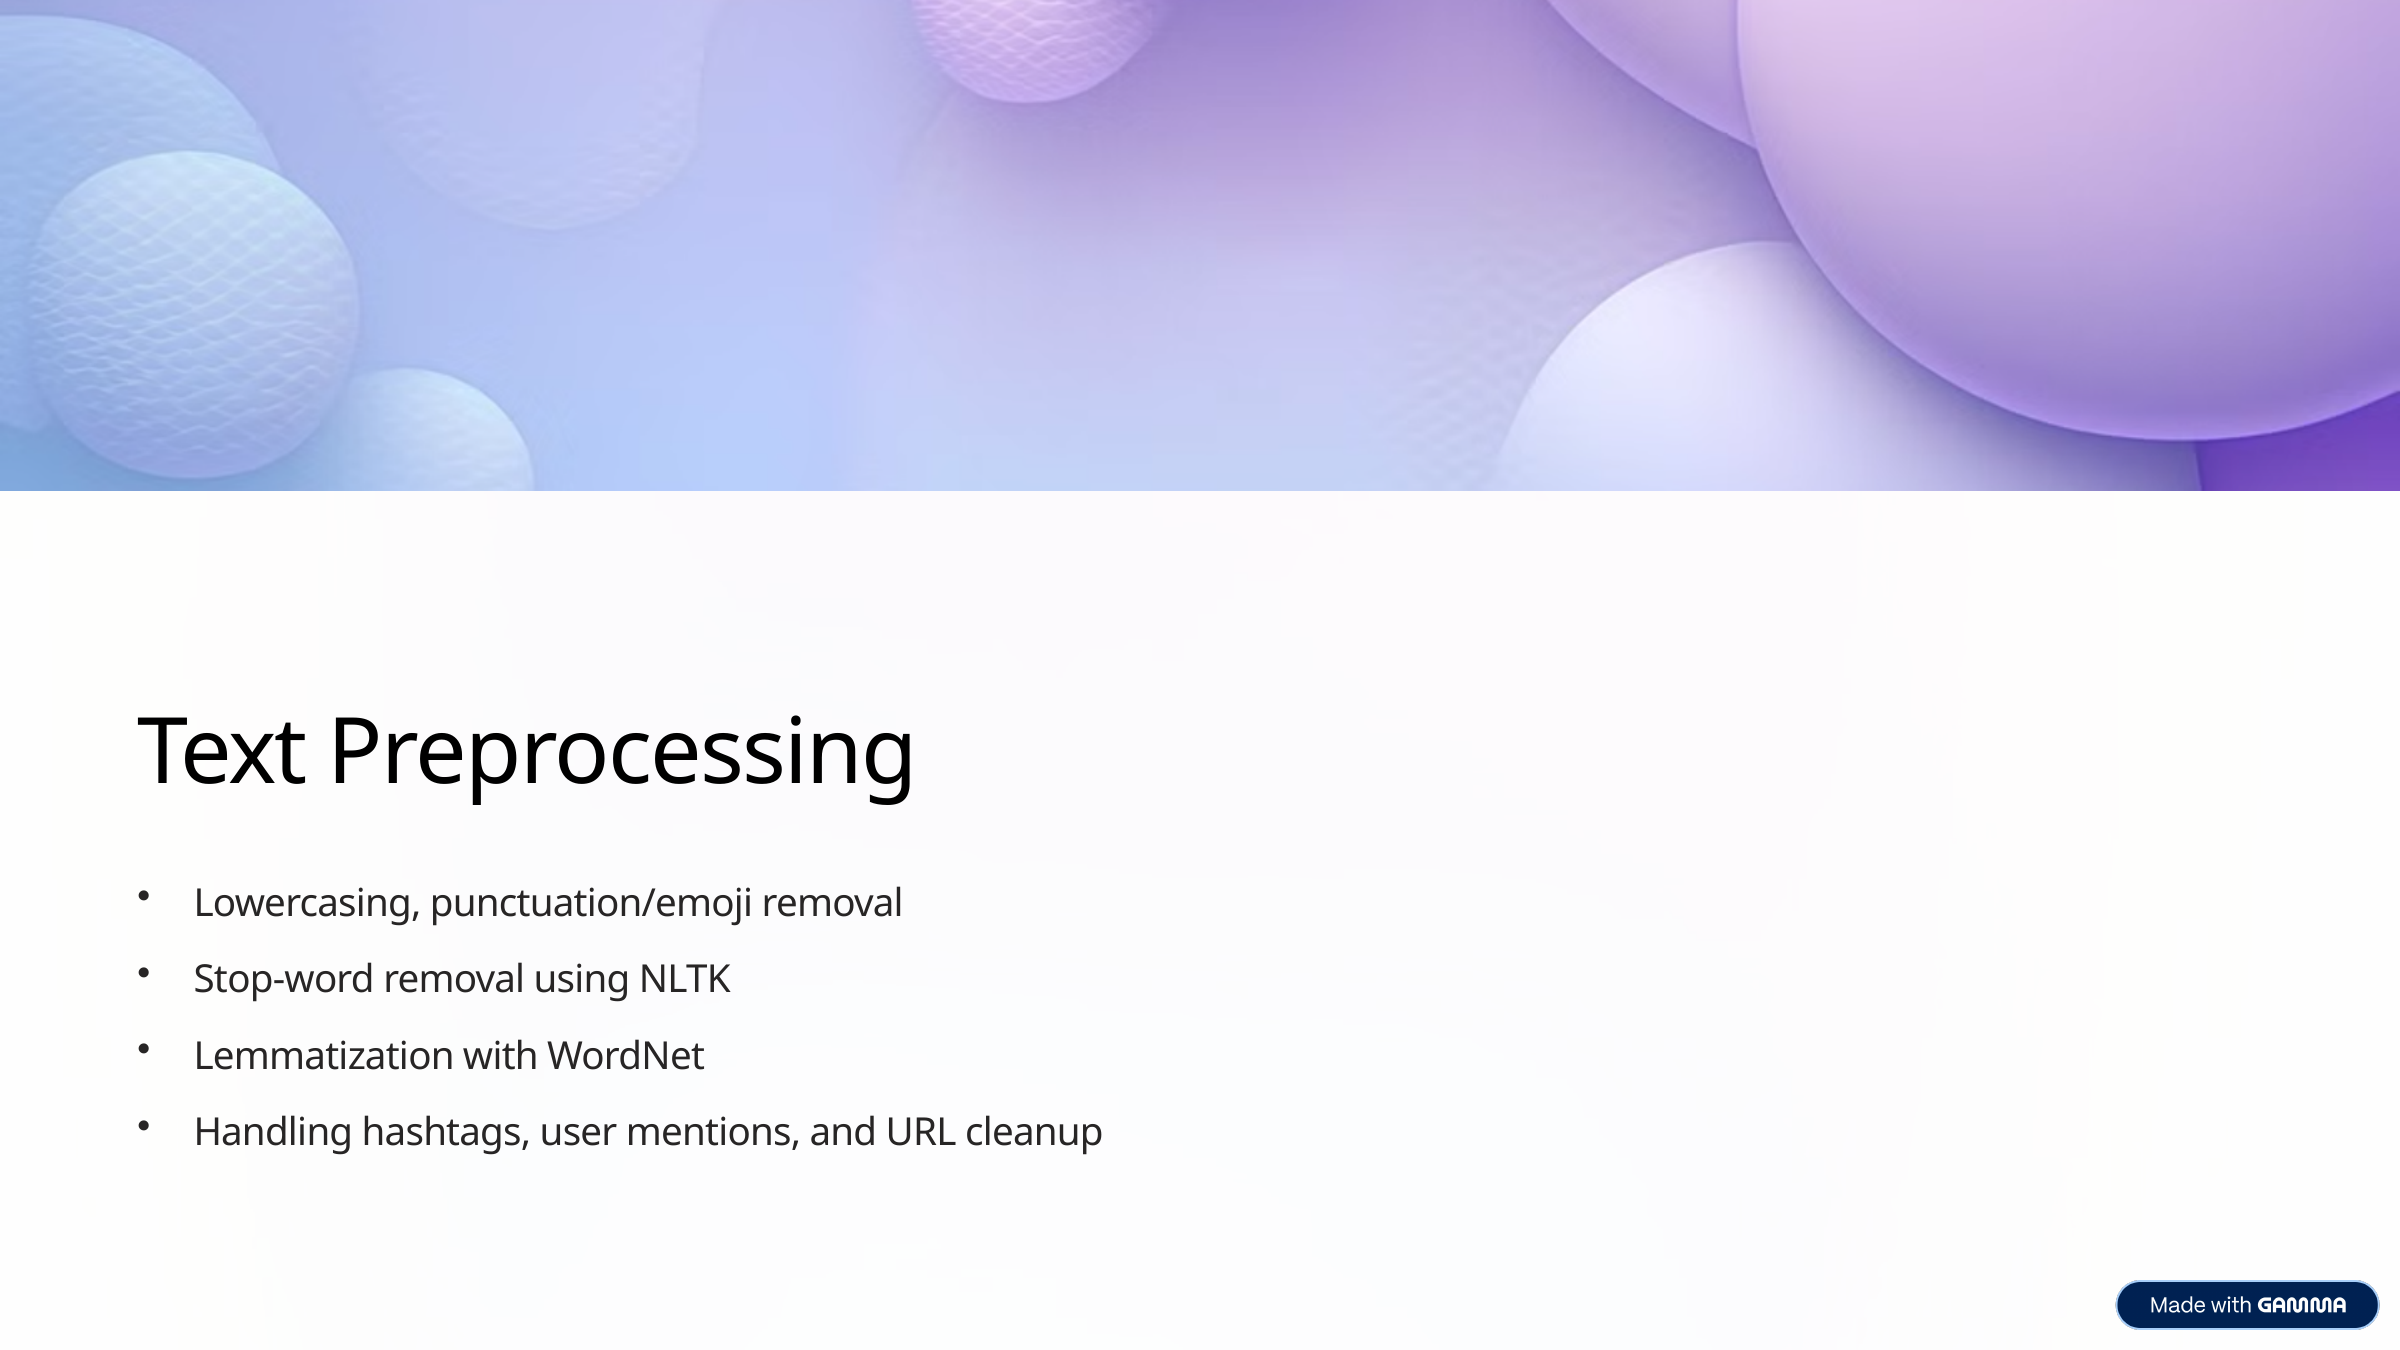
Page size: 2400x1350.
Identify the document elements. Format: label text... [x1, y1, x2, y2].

text_box Stop-word removal using NLTK [137, 937, 2263, 1001]
text_box Lemmatization with WordNet [137, 1014, 2263, 1078]
text_box Lowercasing, punctuation/emoji removal [137, 861, 2263, 925]
picture [2106, 1271, 2389, 1339]
text_box Text Preprocessing [137, 686, 1062, 803]
picture [0, 0, 2400, 491]
text_box Handling hashtags, user mentions, and URL cleanup [137, 1090, 2263, 1154]
